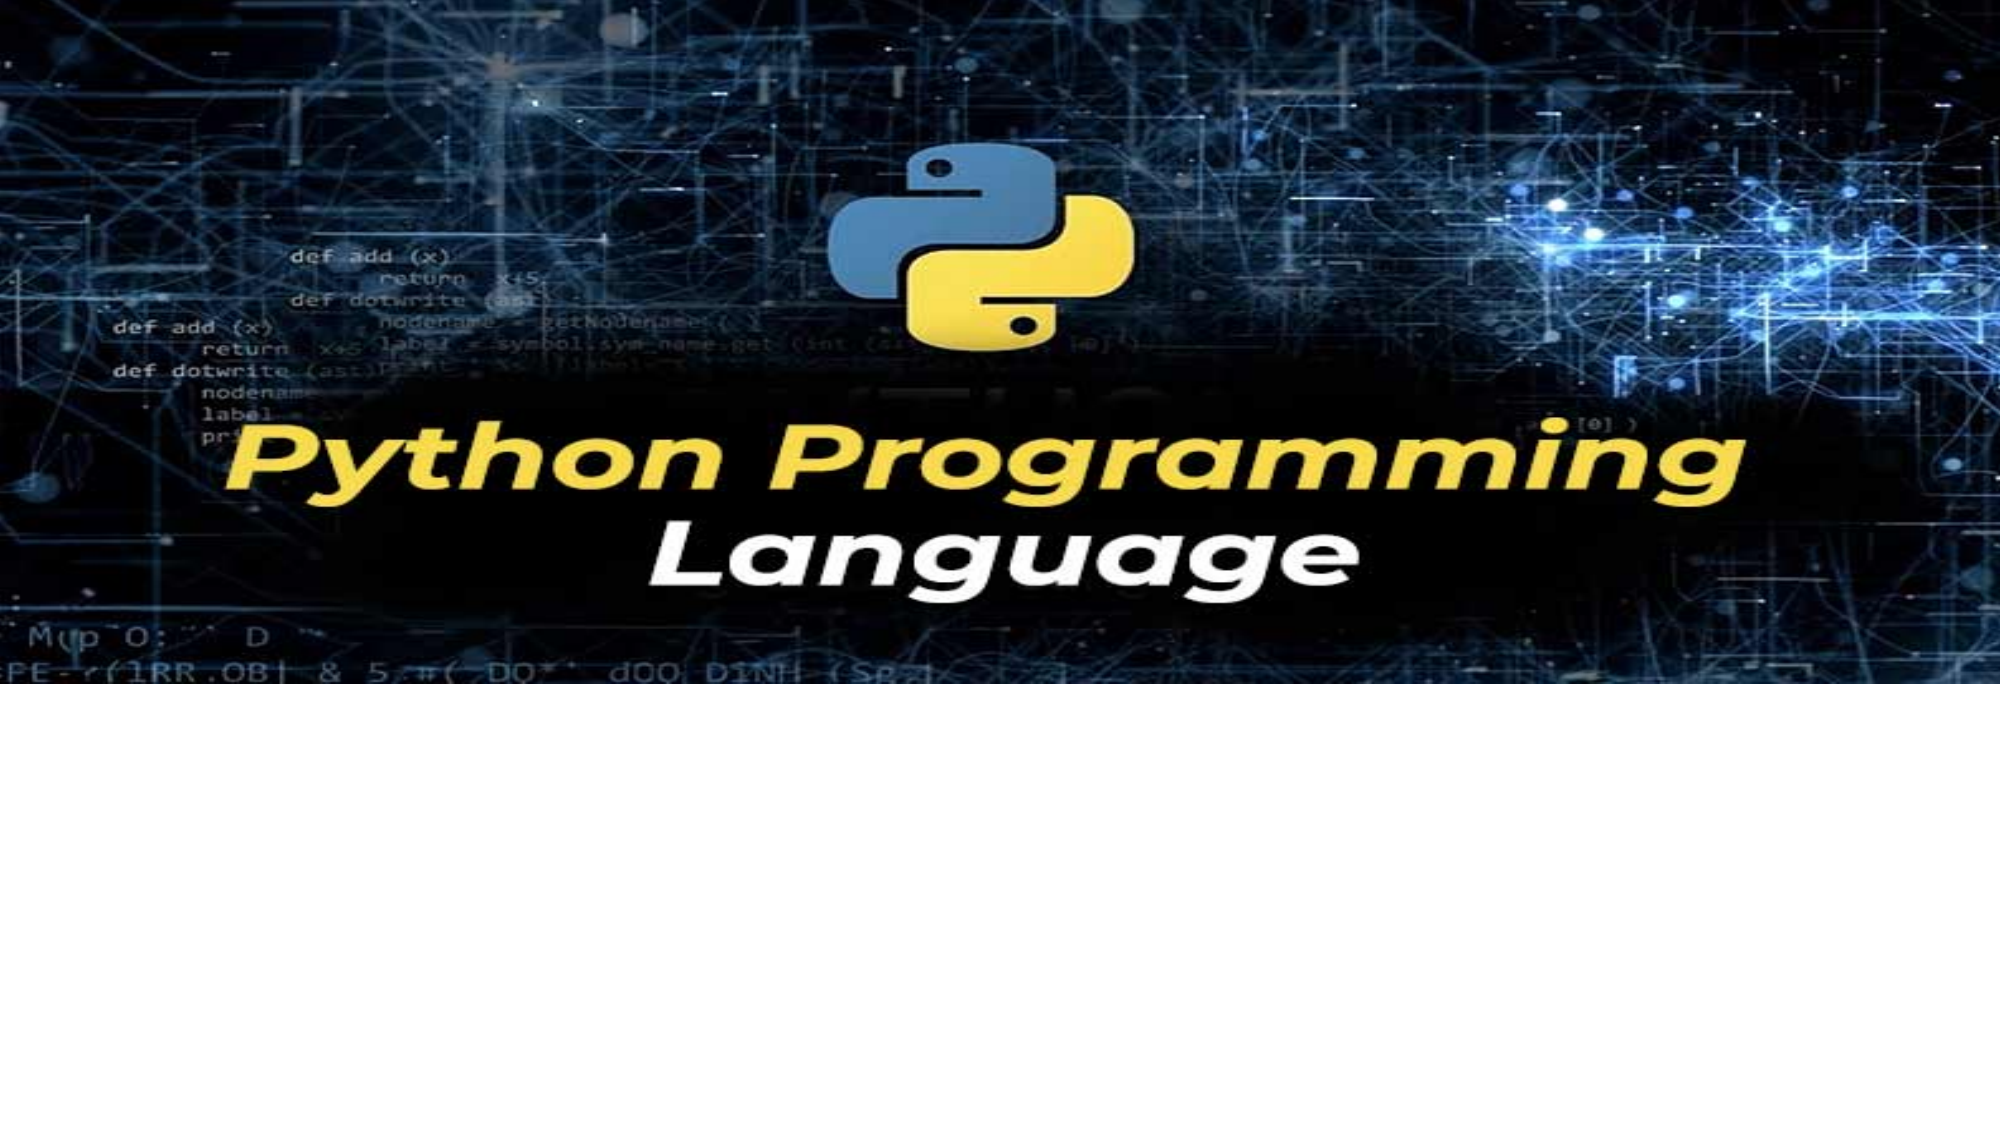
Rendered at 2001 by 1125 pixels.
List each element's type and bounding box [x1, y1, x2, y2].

picture [0, 0, 2000, 684]
